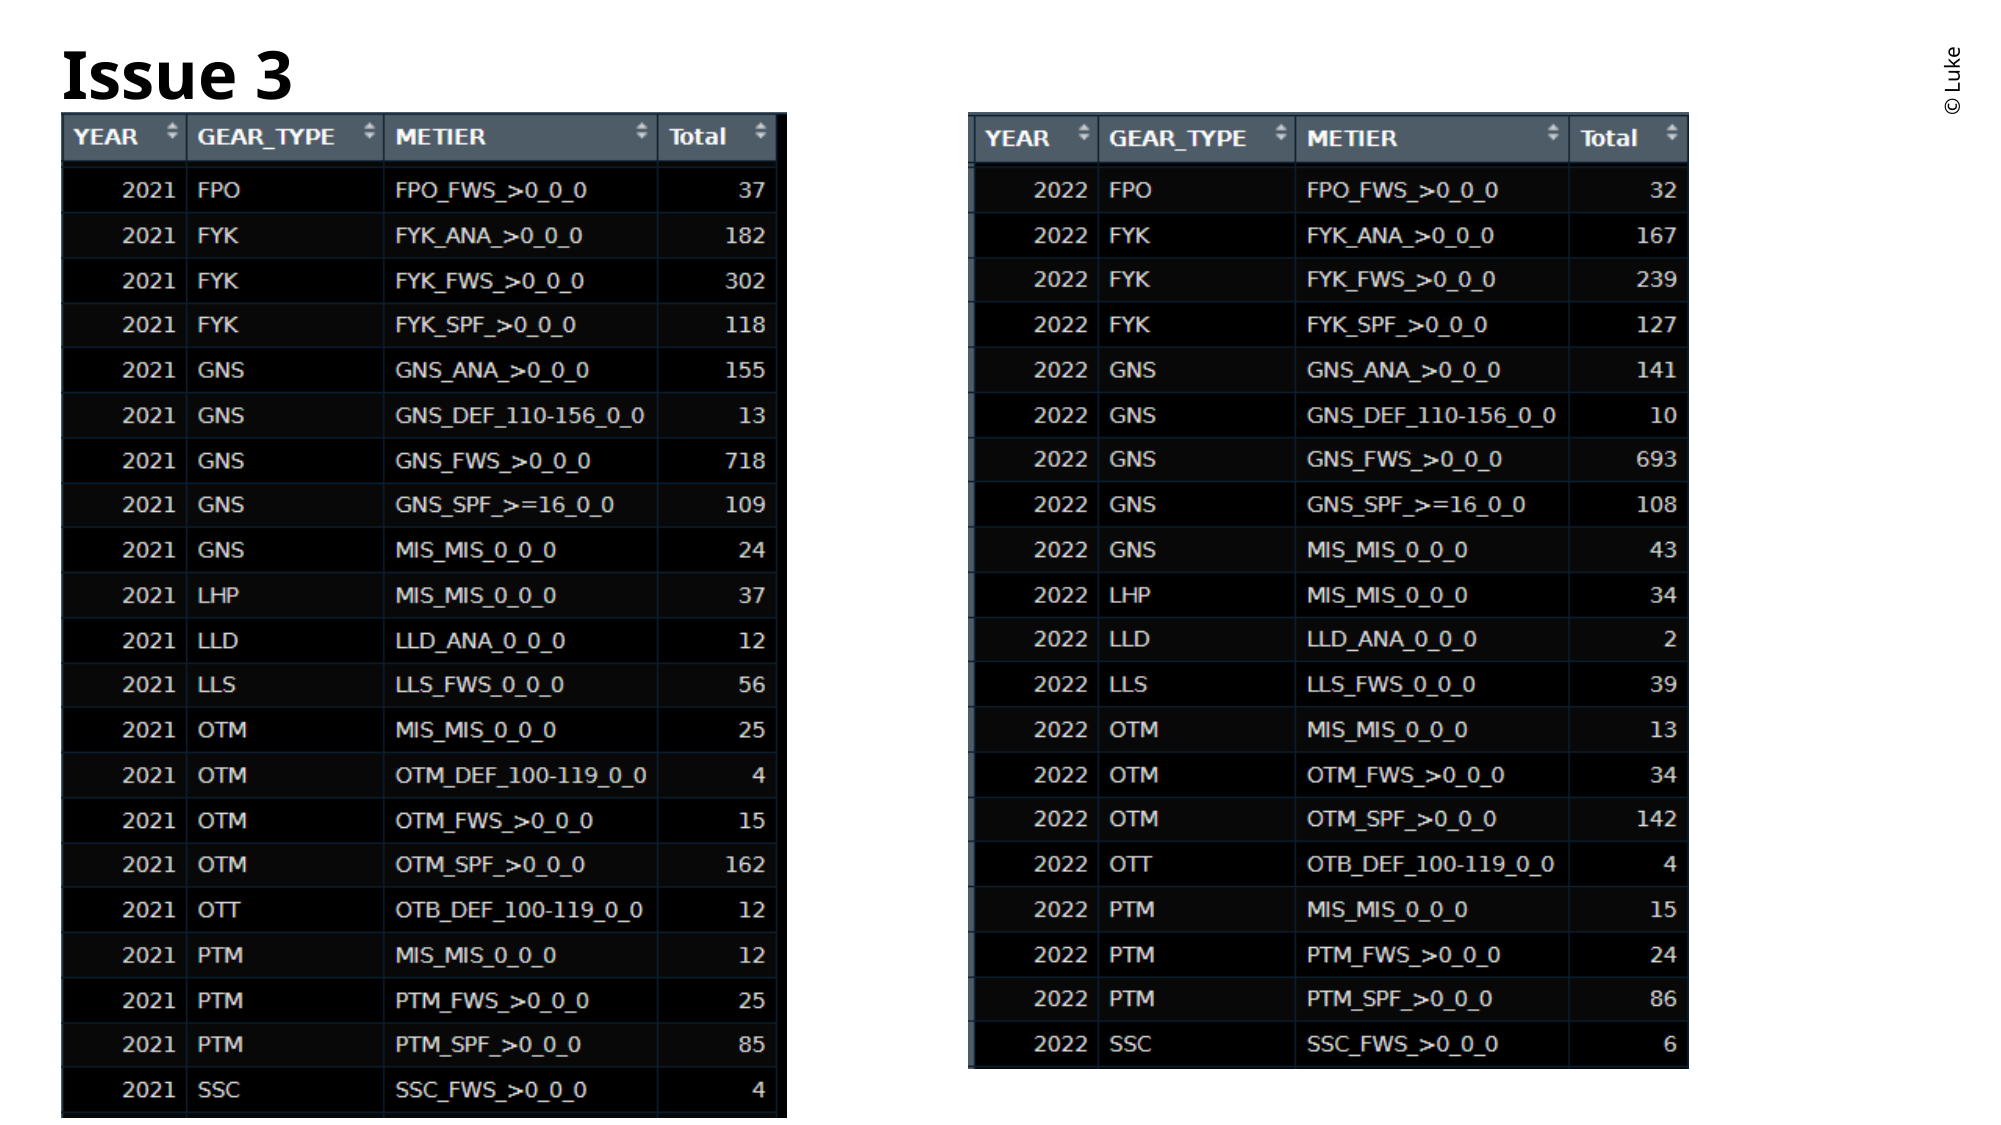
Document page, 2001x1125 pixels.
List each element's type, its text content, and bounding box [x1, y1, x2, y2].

picture [968, 112, 1689, 1069]
picture [61, 112, 787, 1118]
title Issue 3 [47, 35, 1871, 191]
